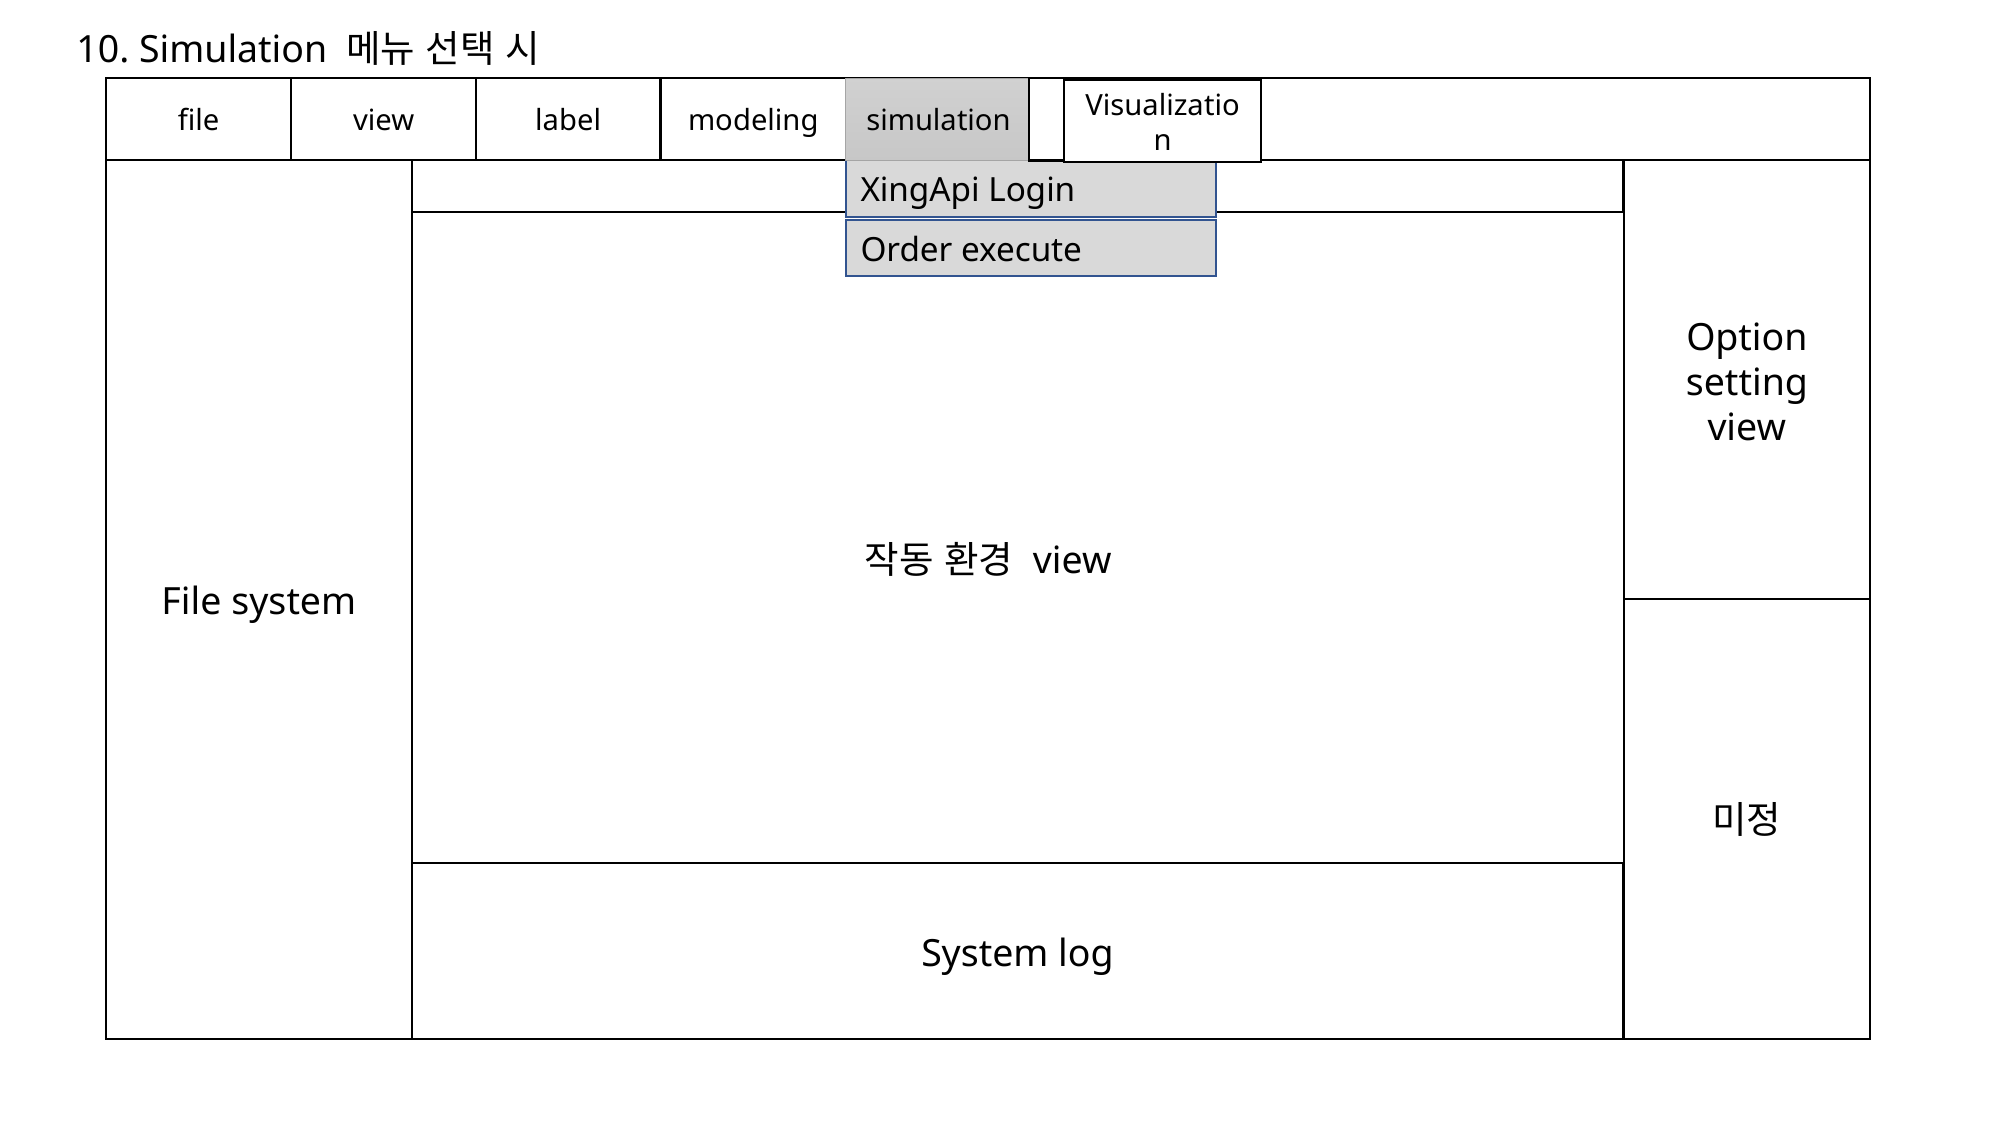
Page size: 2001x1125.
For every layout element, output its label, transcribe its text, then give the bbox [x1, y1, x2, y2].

text_box System log [411, 862, 1623, 1040]
text_box view [290, 77, 475, 161]
text_box Option setting view [1623, 159, 1871, 598]
text_box file [105, 77, 290, 161]
text_box 작동 환경 view [413, 213, 1623, 862]
text_box visual [1028, 77, 1215, 162]
text_box [1217, 159, 1625, 213]
text_box 10. Simulation 메뉴 선택 시 [61, 17, 555, 78]
text_box [411, 161, 845, 213]
text_box File system [105, 161, 413, 1040]
text_box label [475, 77, 660, 161]
text_box [1215, 77, 1871, 159]
text_box modeling [660, 77, 847, 161]
text_box Visualization [1063, 79, 1262, 163]
text_box 미정 [1623, 598, 1871, 1040]
text_box simulation [845, 78, 1028, 161]
text_box Order execute [845, 219, 1217, 277]
text_box XingApi Login [845, 161, 1217, 218]
